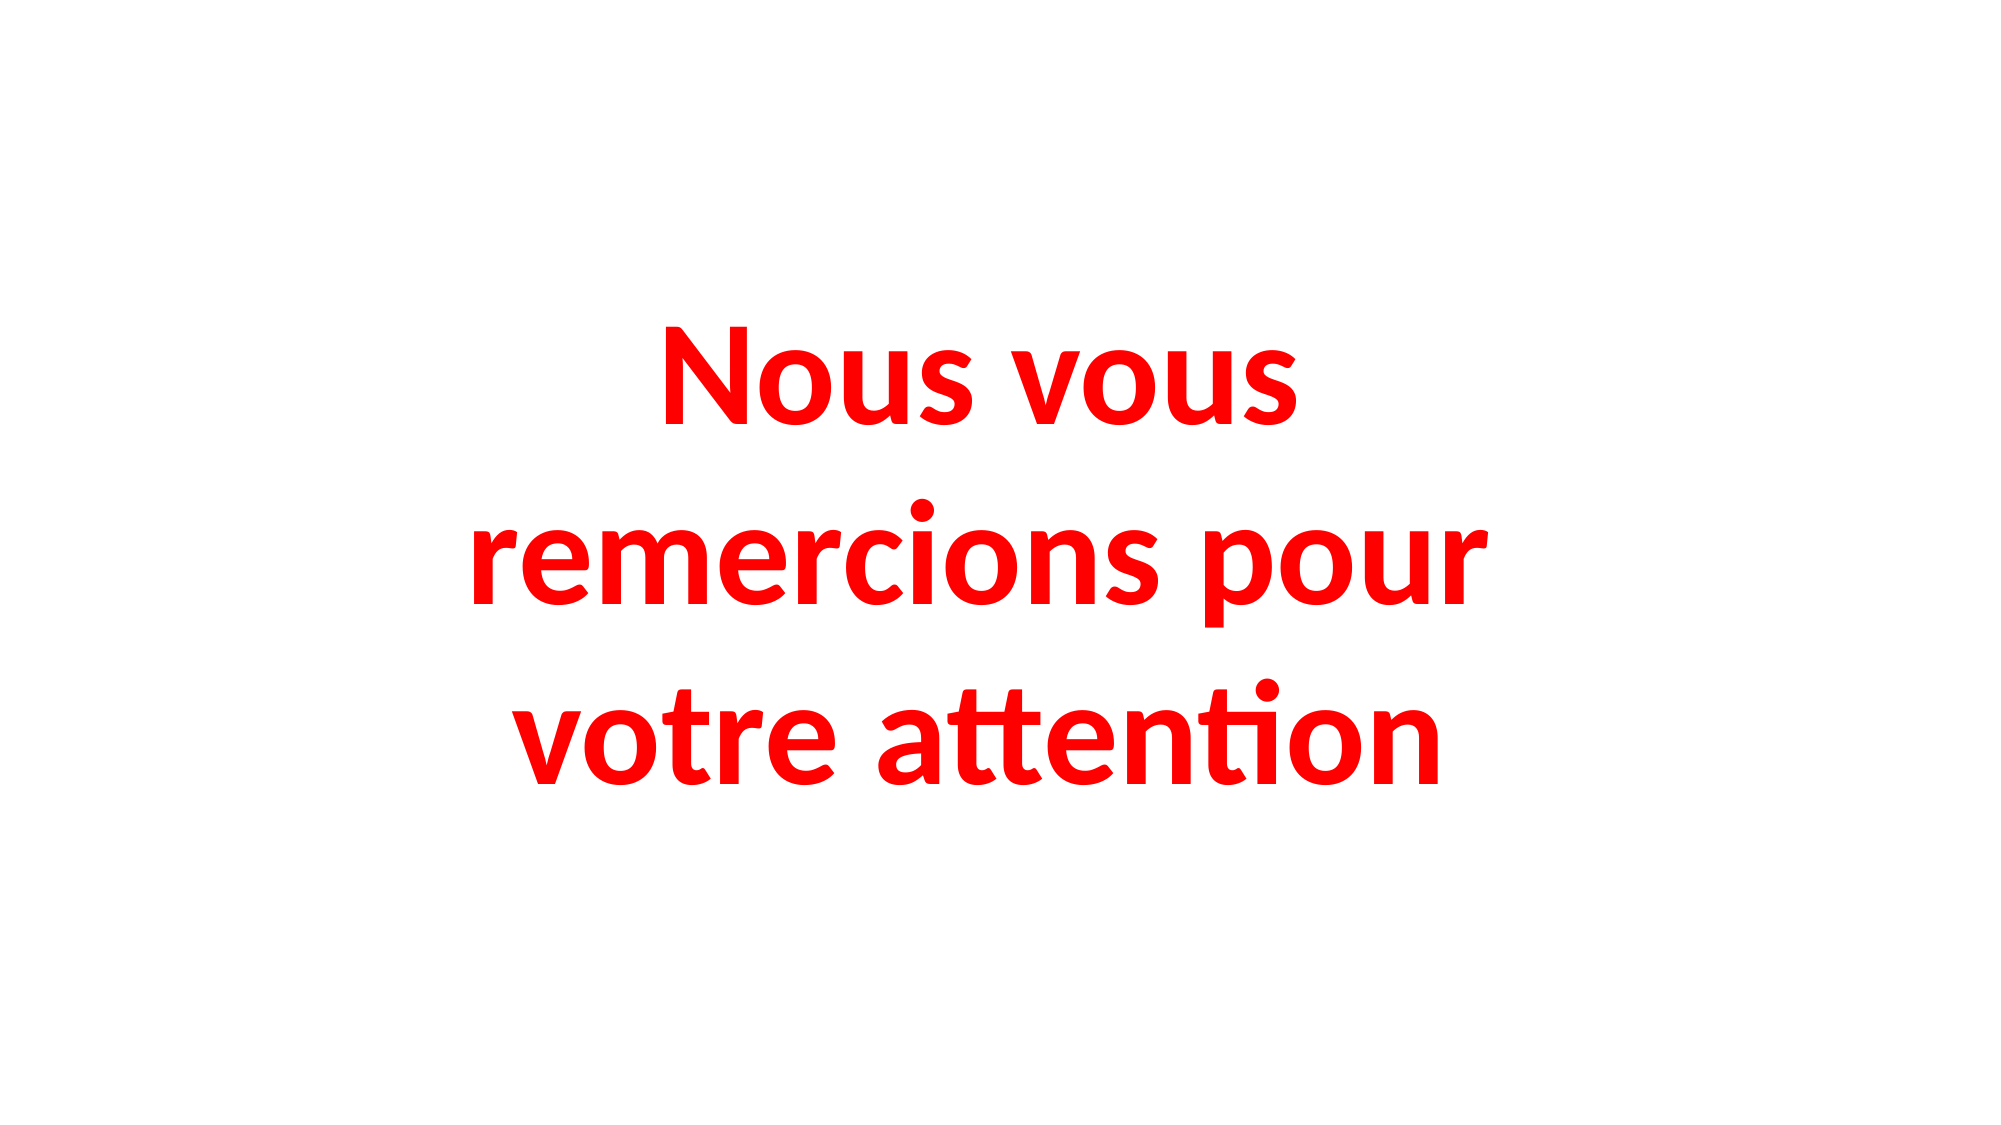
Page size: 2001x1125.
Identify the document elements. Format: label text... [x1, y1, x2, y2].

text_box Nous vous remercions pour votre attention [291, 267, 1668, 822]
